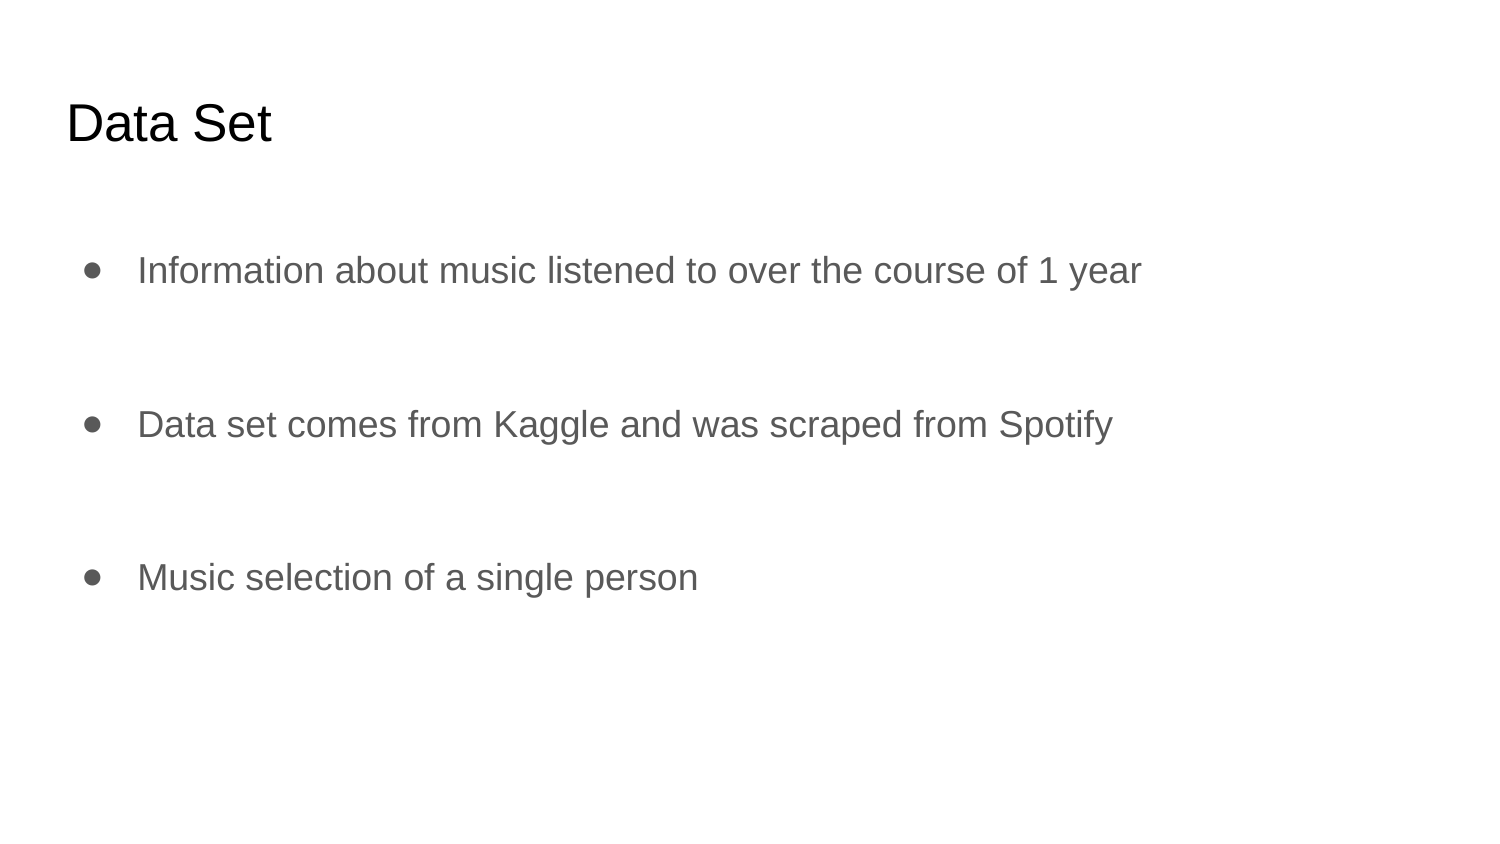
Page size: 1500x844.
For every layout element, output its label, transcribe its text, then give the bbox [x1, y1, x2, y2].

title Data Set [51, 72, 1449, 167]
list Information about music listened to over the course of 1 year Data set comes from Kaggle and was scraped from Spotify Music selection of a single person [47, 224, 1445, 785]
